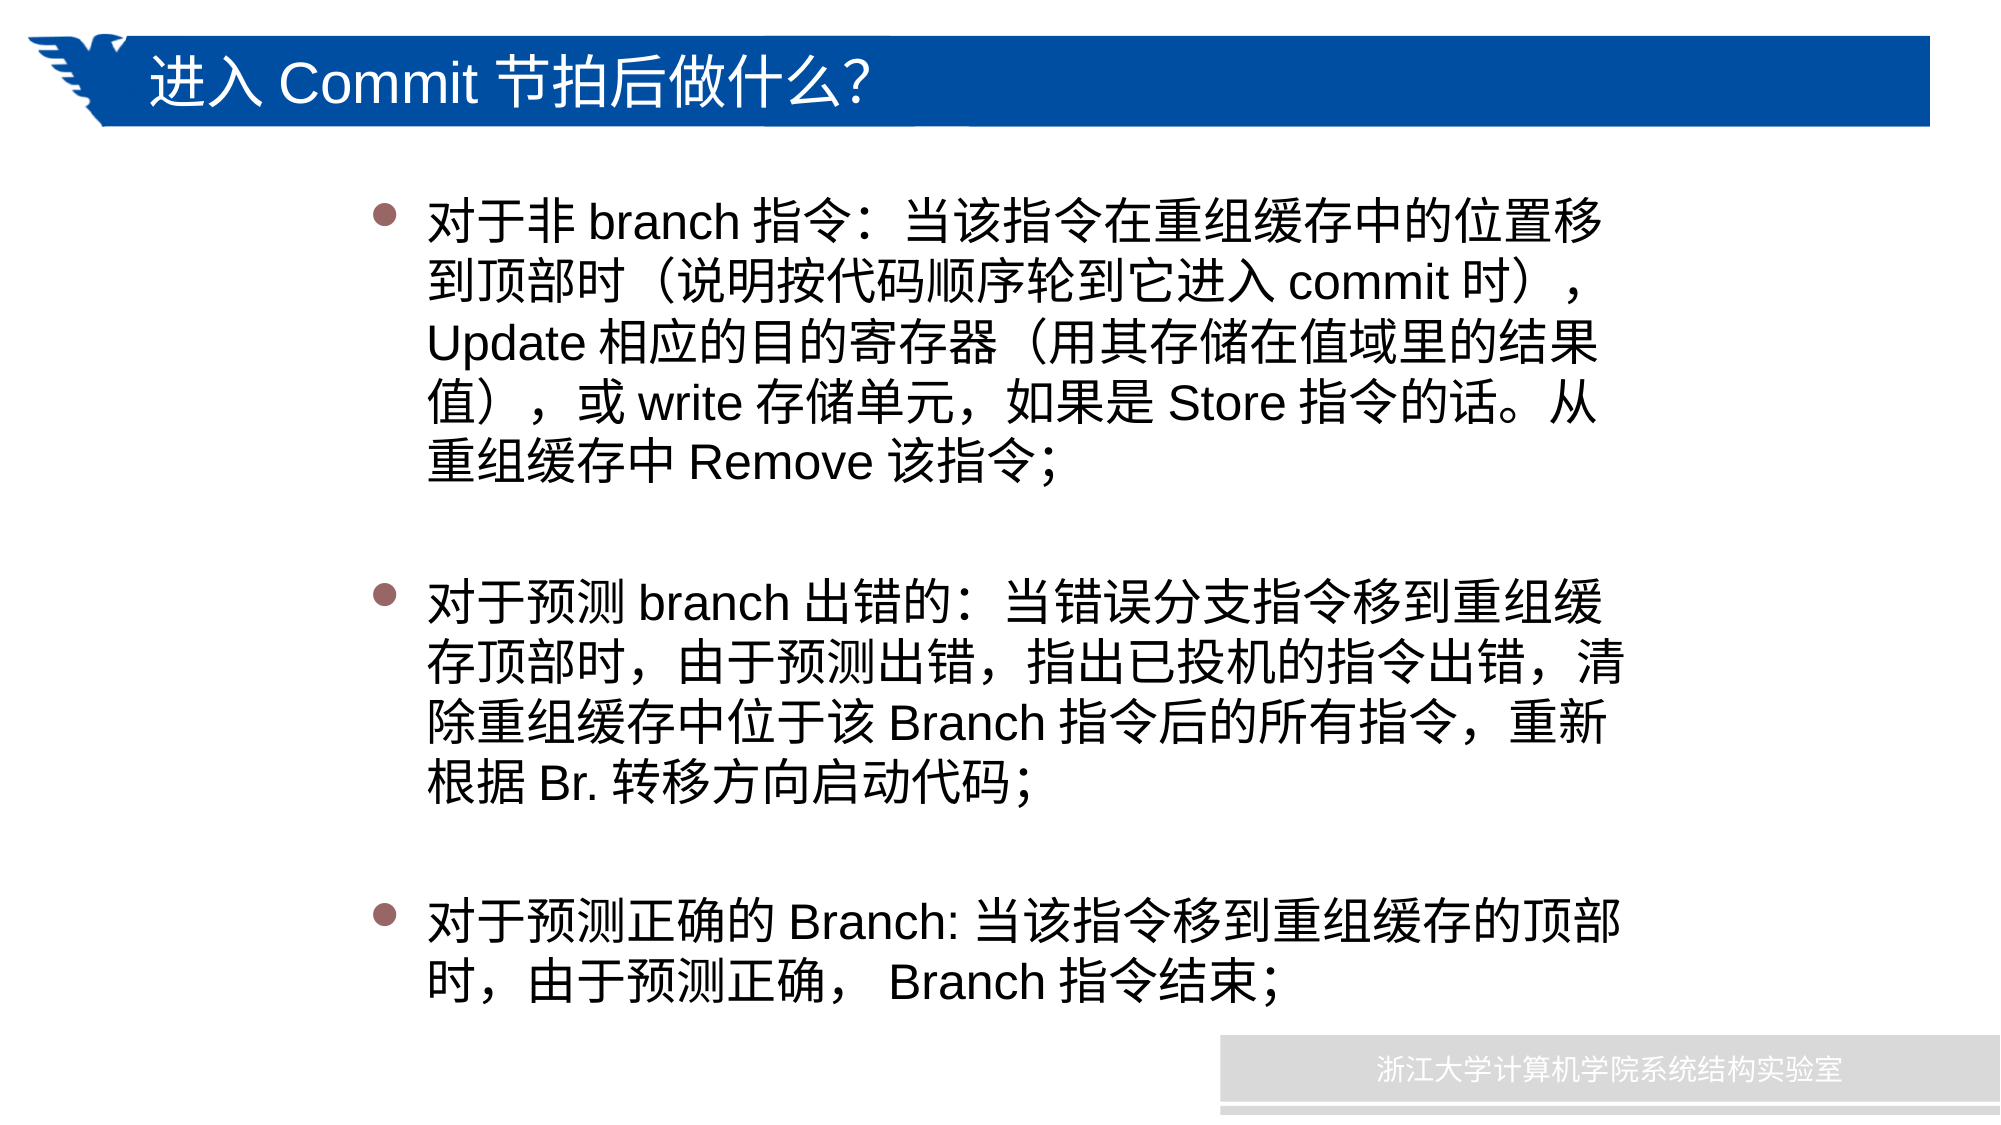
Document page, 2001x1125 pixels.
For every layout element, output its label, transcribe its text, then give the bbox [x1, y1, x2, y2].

list 对于非branch指令：当该指令在重组缓存中的位置移到顶部时（说明按代码顺序轮到它进入commit时），Update相应的目的寄存器（用其存储在值域里的结果值），或write存储单元，如果是Store指令的话。从重组缓存中Remove该指令； 对于预测branch出错的：当错误分支指令移到重组缓存顶部时，由于预测出错，指出已投机的指令出错，清除重组缓存中位于该Branch指令后的所有指令，重新根据Br.转移方向启动代码； 对于预测正确的Branch:当该指令移到重组缓存的顶部时，由于预测正确，Branch指令结束； [355, 182, 1655, 908]
picture [7, 19, 197, 127]
title 进入Commit节拍后做什么？ [133, 37, 1796, 188]
